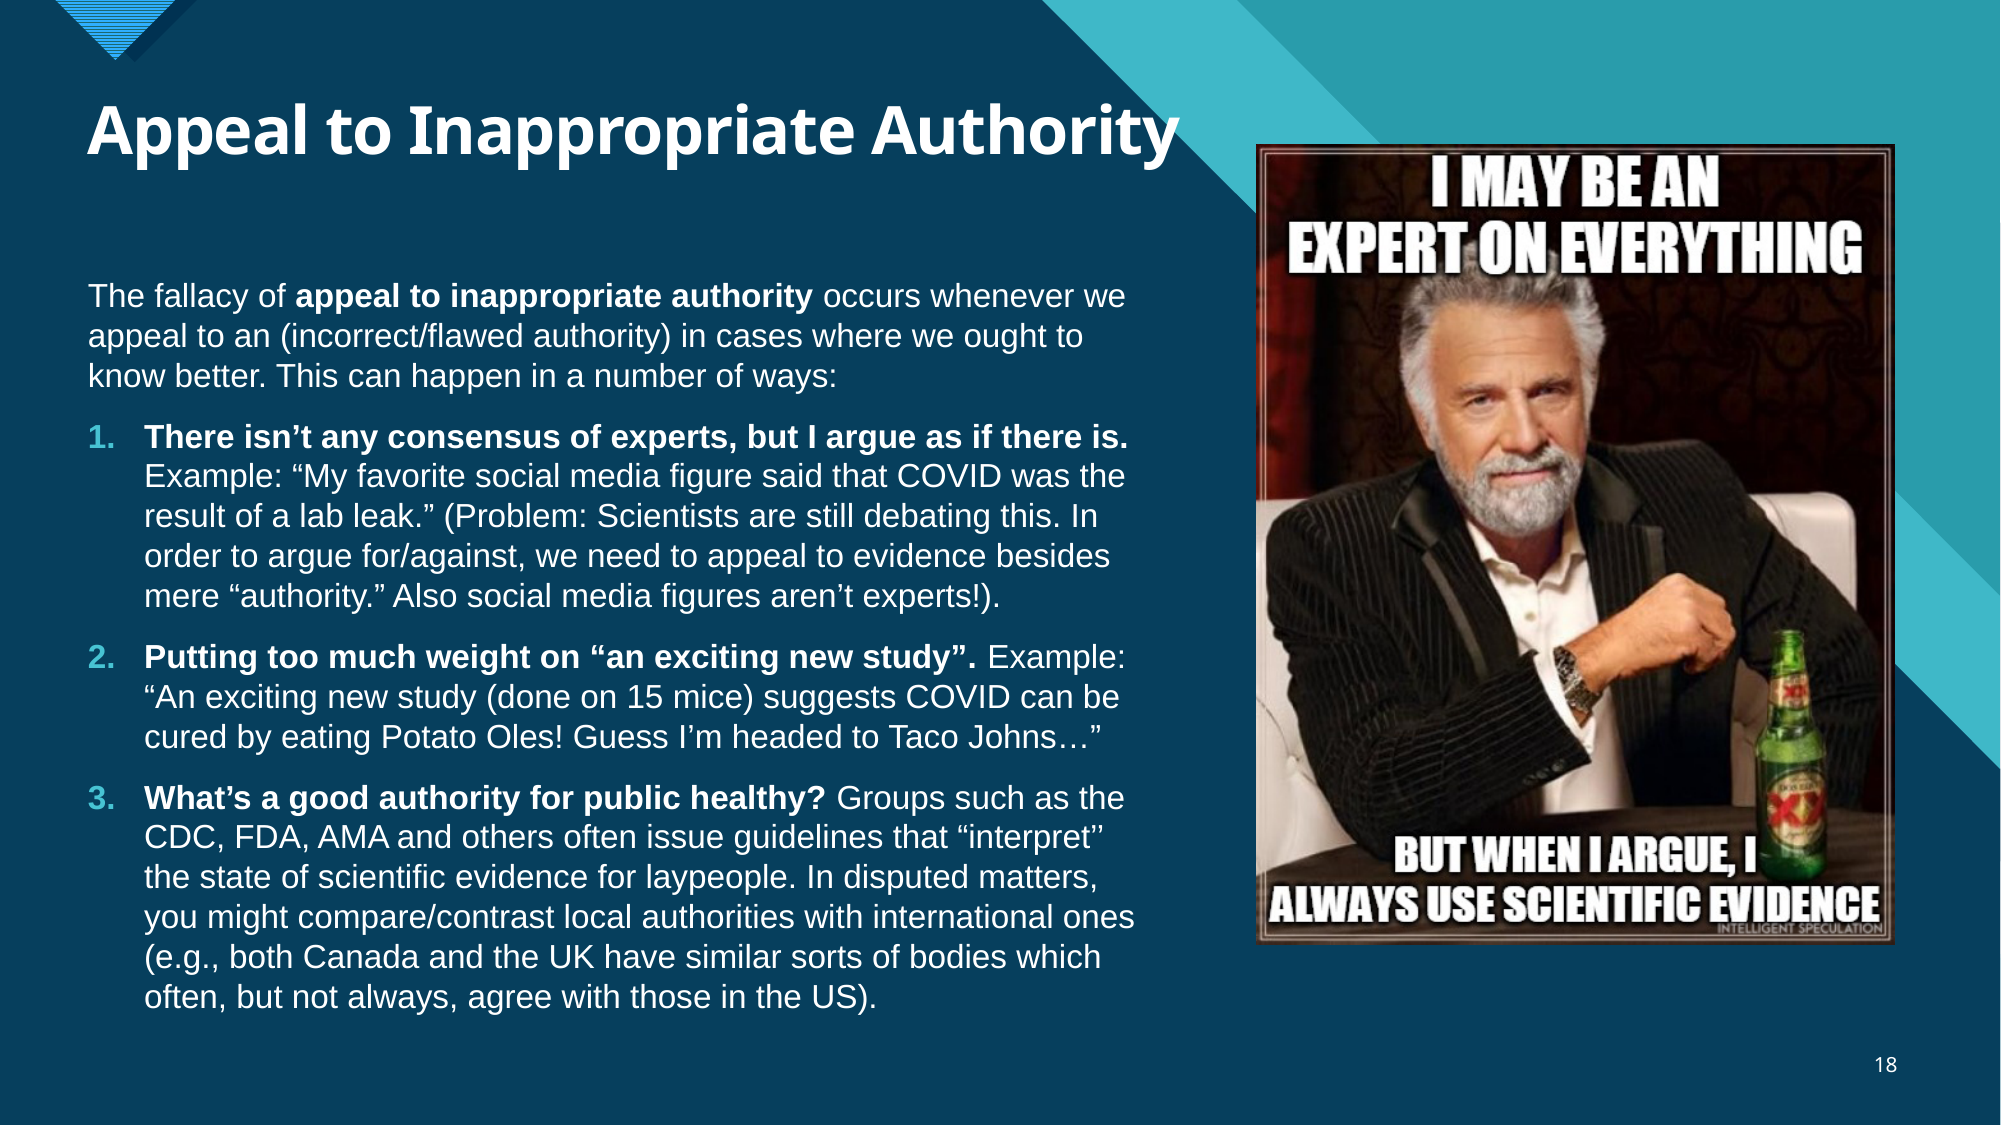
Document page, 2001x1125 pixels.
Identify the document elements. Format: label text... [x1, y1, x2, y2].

picture [1256, 144, 1896, 944]
list The fallacy of appeal to inappropriate authority occurs whenever we appeal to an (incorrect/flawed authority) in cases where we ought to know better. This can happen in a number of ways: There isn’t any consensus of experts, but I argue as if there is. Example: “My favorite social media figure said that COVID was the result of a lab leak.” (Problem: Scientists are still debating this. In order to argue for/against, we need to appeal to evidence besides mere “authority.” Also social media figures aren’t experts!). Putting too much weight on “an exciting new study”. Example: “An exciting new study (done on 15 mice) suggests COVID can be cured by eating Potato Oles! Guess I’m headed to Taco Johns…” What’s a good authority for public healthy? Groups such as the CDC, FDA, AMA and others often issue guidelines that “interpret’’ the state of scientific evidence for laypeople. In disputed matters, you might compare/contrast local authorities with international ones (e.g., both Canada and the UK have similar sorts of bodies which often, but not always, agree with those in the US). [72, 266, 1175, 1036]
slide_number 18 [1845, 1035, 1913, 1096]
title Appeal to Inappropriate Authority [72, 89, 1913, 177]
